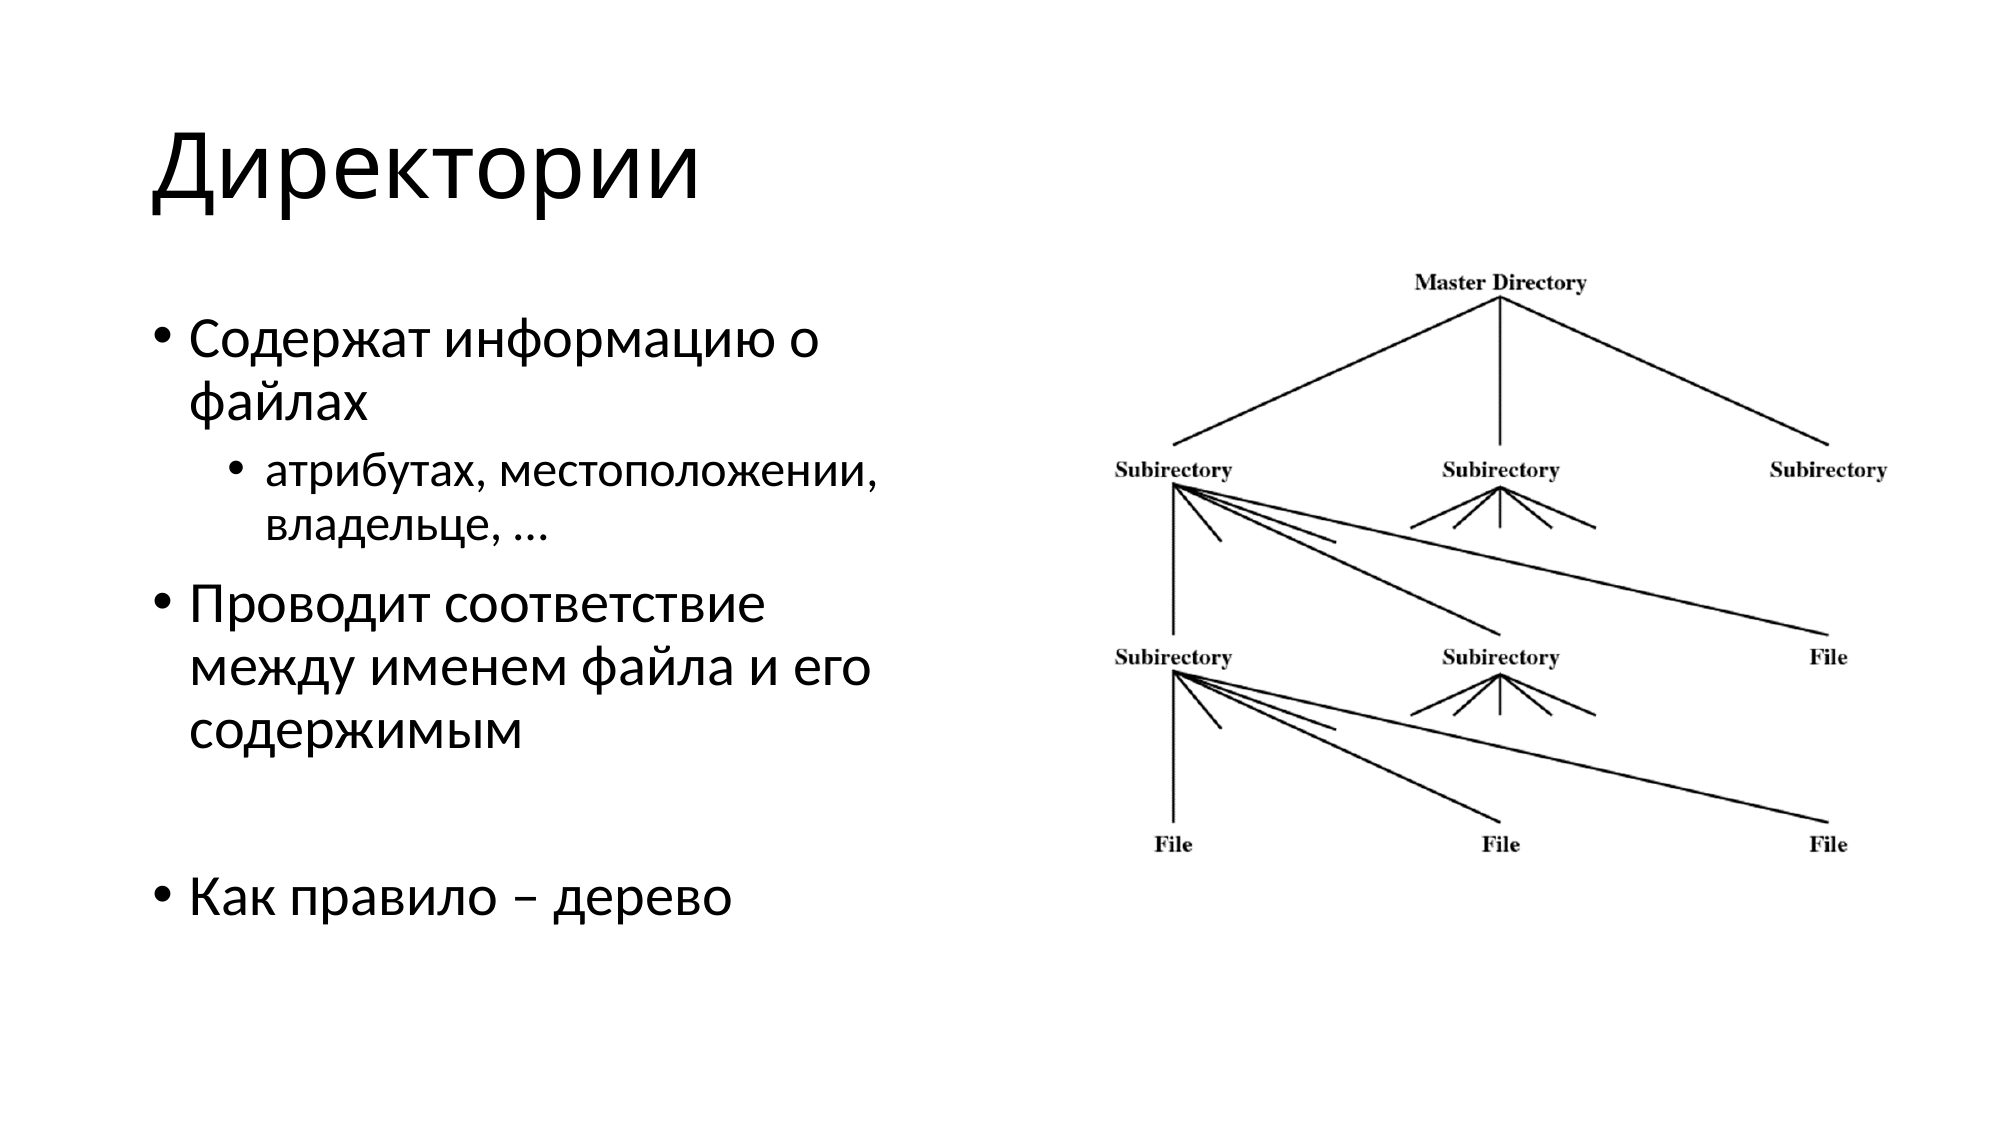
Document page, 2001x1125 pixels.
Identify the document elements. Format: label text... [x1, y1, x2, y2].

picture [1038, 253, 1909, 872]
list Содержат информацию о файлах атрибутах, местоположении, владельце, … Проводит соответствие между именем файла и его содержимым Как правило – дерево [137, 299, 899, 1014]
title Директории [137, 59, 1863, 278]
